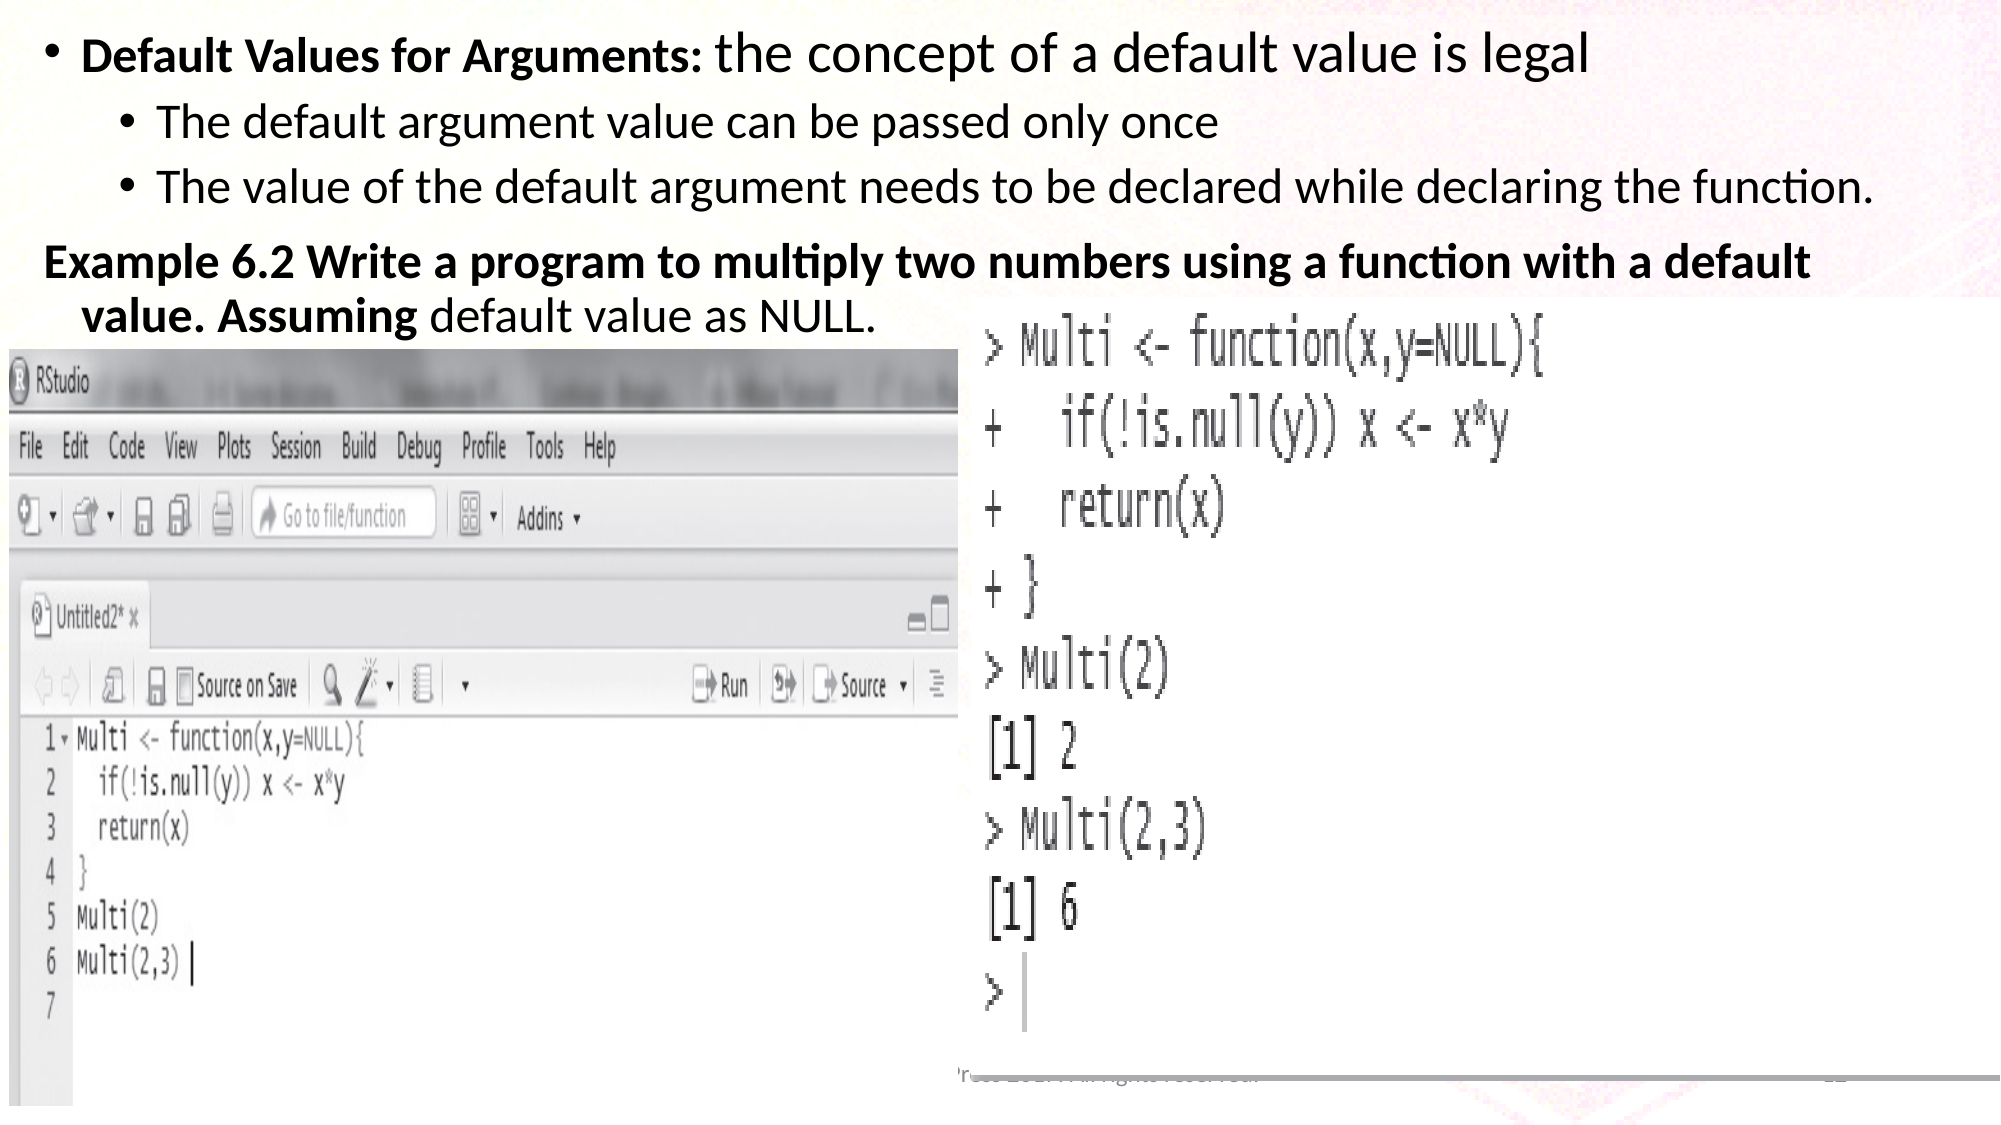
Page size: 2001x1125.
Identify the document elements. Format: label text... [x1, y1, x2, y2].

footer © Oxford University Press 2017. All rights reserved. [958, 1042, 1338, 1103]
picture [9, 349, 958, 1106]
list Default Values for Arguments: the concept of a default value is legal The default argument value can be passed only once The value of the default argument needs to be declared while declaring the function. Example 6.2 Write a program to multiply two numbers using a function with a default value. Assuming default value as NULL. [28, 15, 1962, 345]
slide_number 12 [1412, 1081, 1863, 1103]
picture [971, 297, 2000, 1081]
